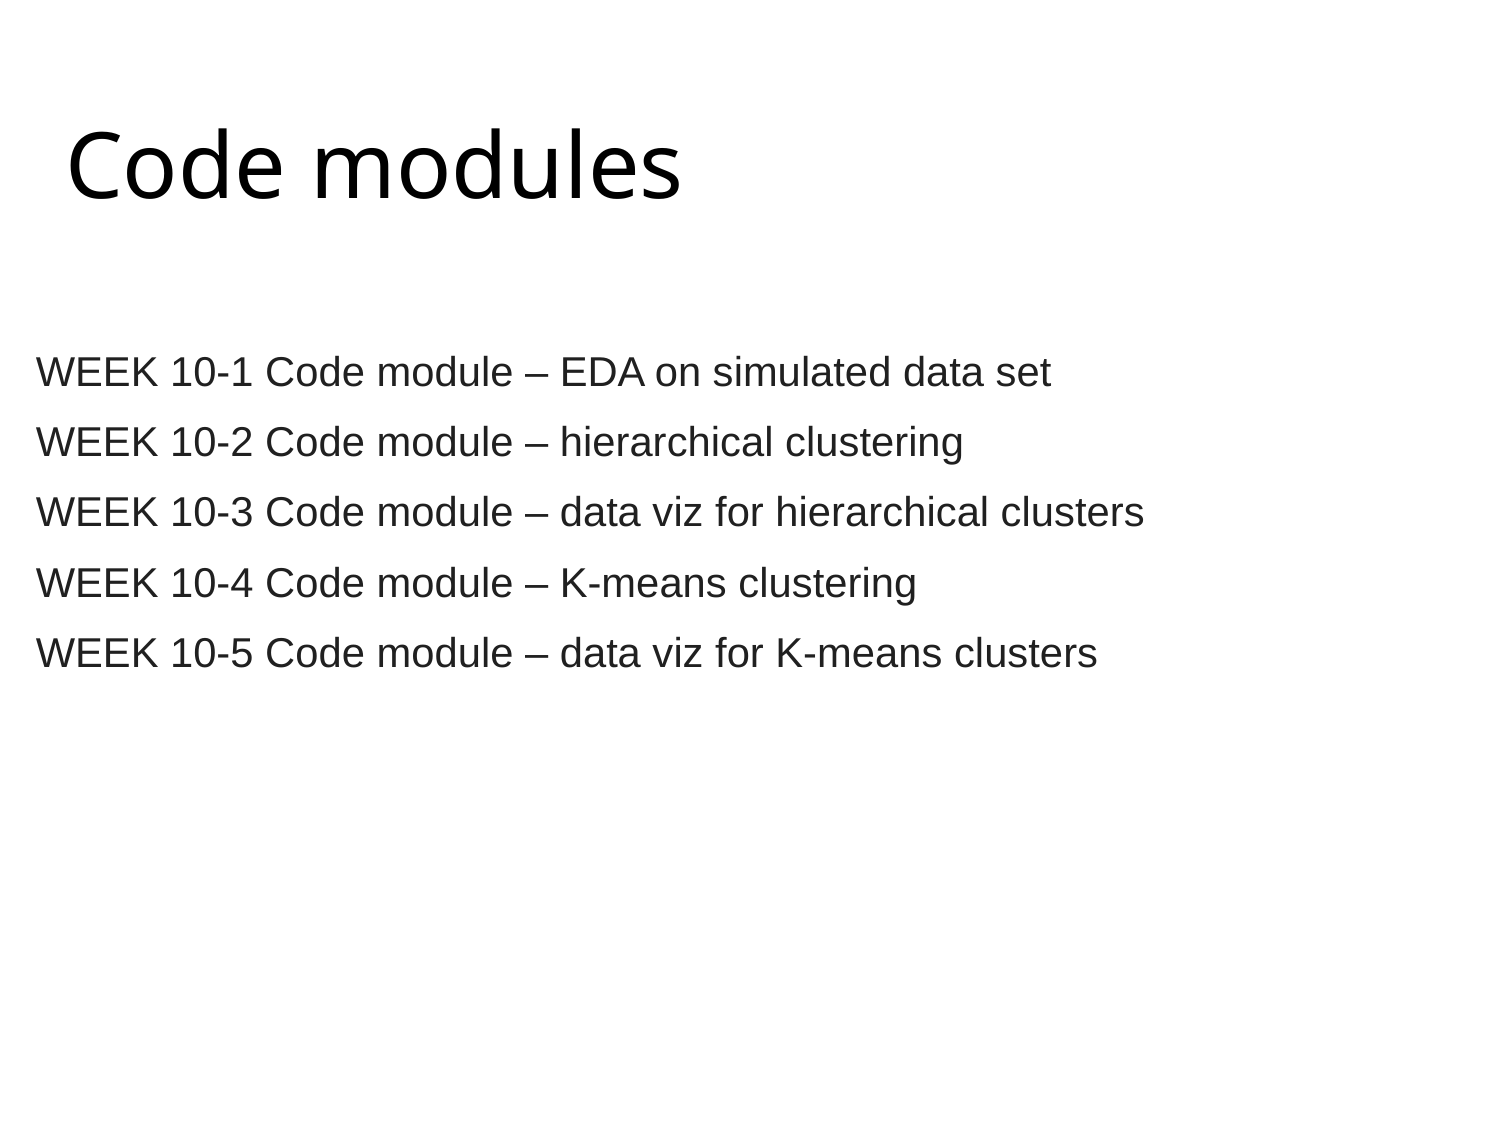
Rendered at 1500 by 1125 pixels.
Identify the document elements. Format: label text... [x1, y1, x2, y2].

list WEEK 10-1 Code module – EDA on simulated data set WEEK 10-2 Code module – hierarchical clustering WEEK 10-3 Code module – data viz for hierarchical clusters WEEK 10-4 Code module – K-means clustering WEEK 10-5 Code module – data viz for K-means clusters [28, 324, 1463, 850]
text_box Code modules [49, 59, 1344, 278]
